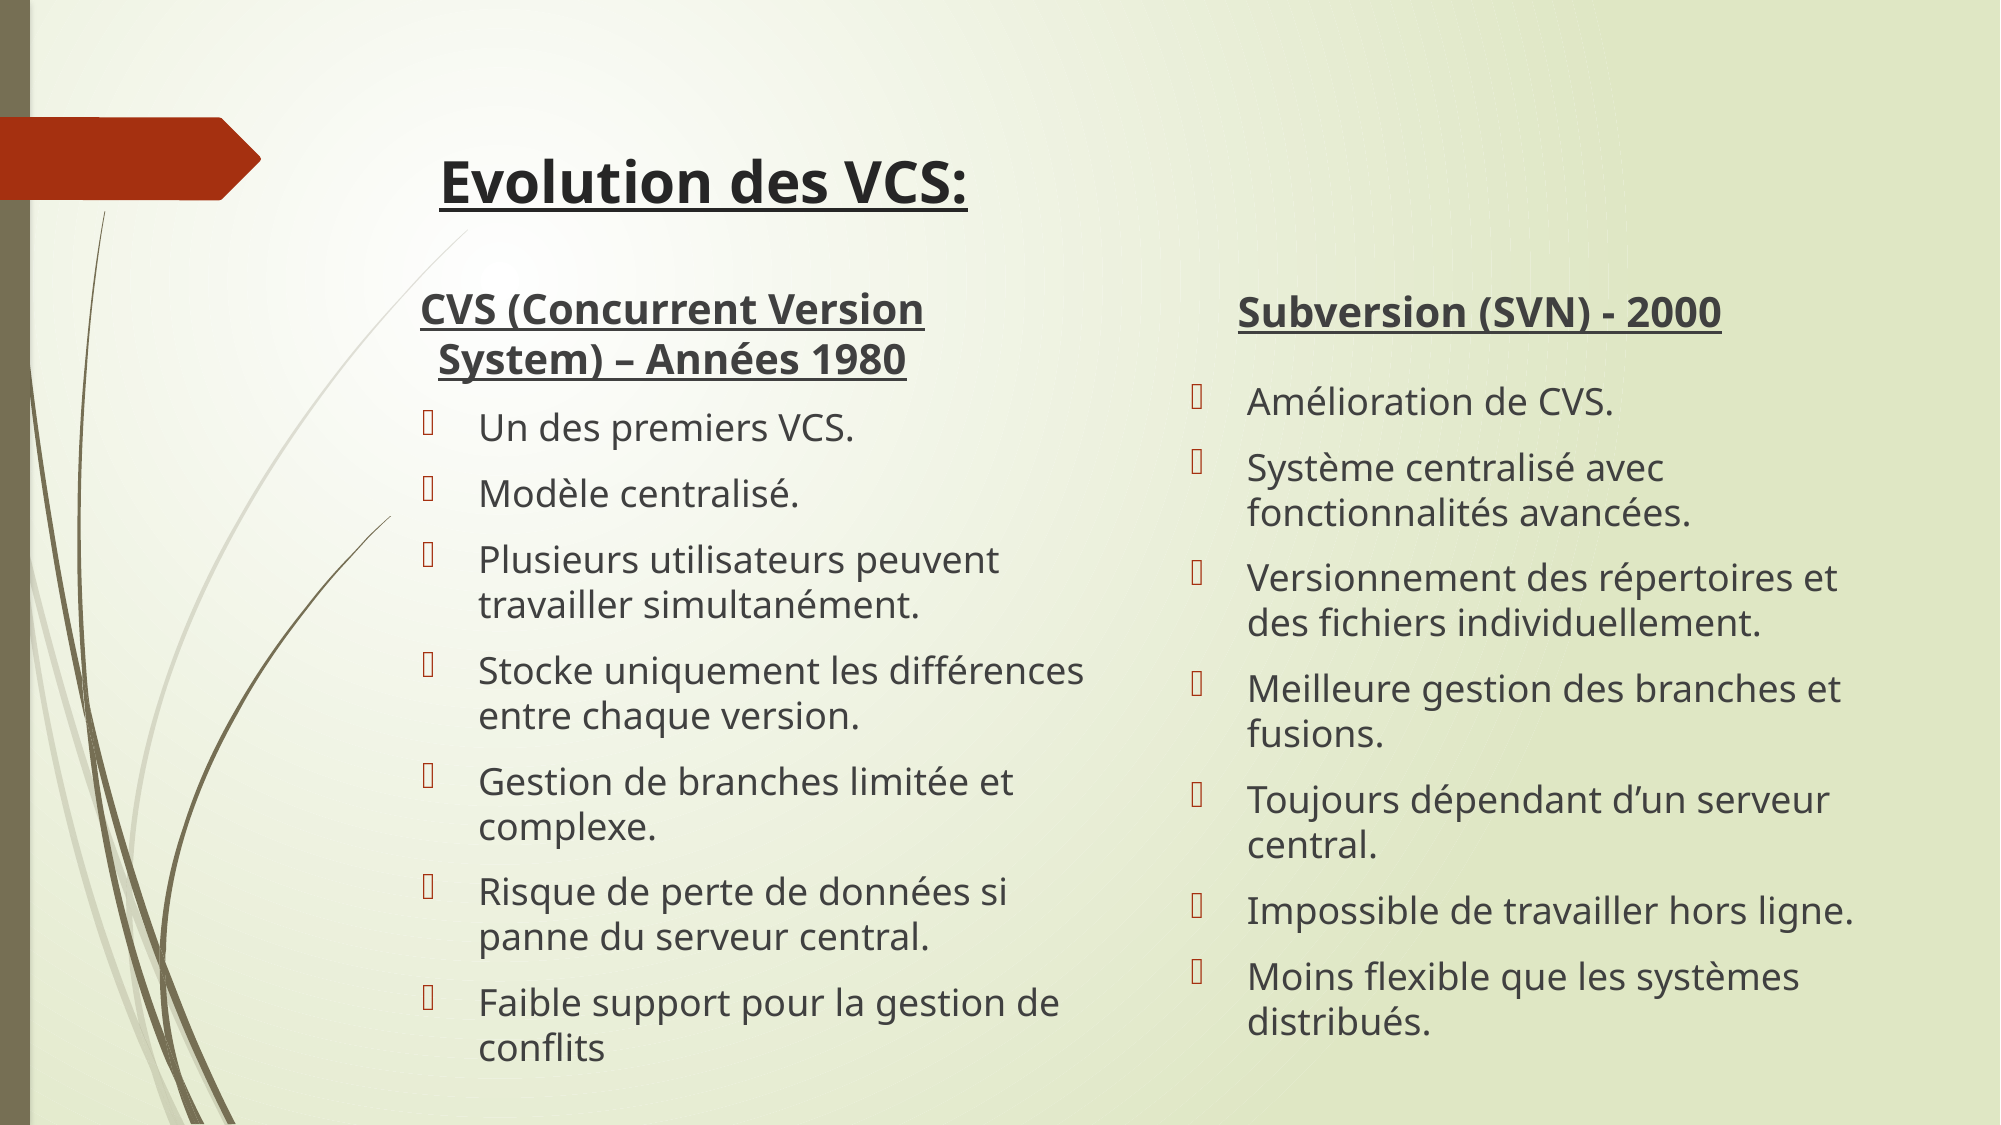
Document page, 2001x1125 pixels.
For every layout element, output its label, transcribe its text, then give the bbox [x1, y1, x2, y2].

list Amélioration de CVS. Système centralisé avec fonctionnalités avancées. Versionnement des répertoires et des fichiers individuellement. Meilleure gestion des branches et fusions. Toujours dépendant d’un serveur central. Impossible de travailler hors ligne. Moins flexible que les systèmes distribués. [1175, 370, 1888, 1081]
title Evolution des VCS: [406, 137, 1000, 257]
list CVS (Concurrent Version System) – Années 1980 [345, 296, 1000, 391]
list Subversion (SVN) - 2000 [1151, 248, 1808, 344]
list Un des premiers VCS. Modèle centralisé. Plusieurs utilisateurs peuvent travailler simultanément. Stocke uniquement les différences entre chaque version. Gestion de branches limitée et complexe. Risque de perte de données si panne du serveur central. Faible support pour la gestion de conflits [406, 396, 1120, 1082]
